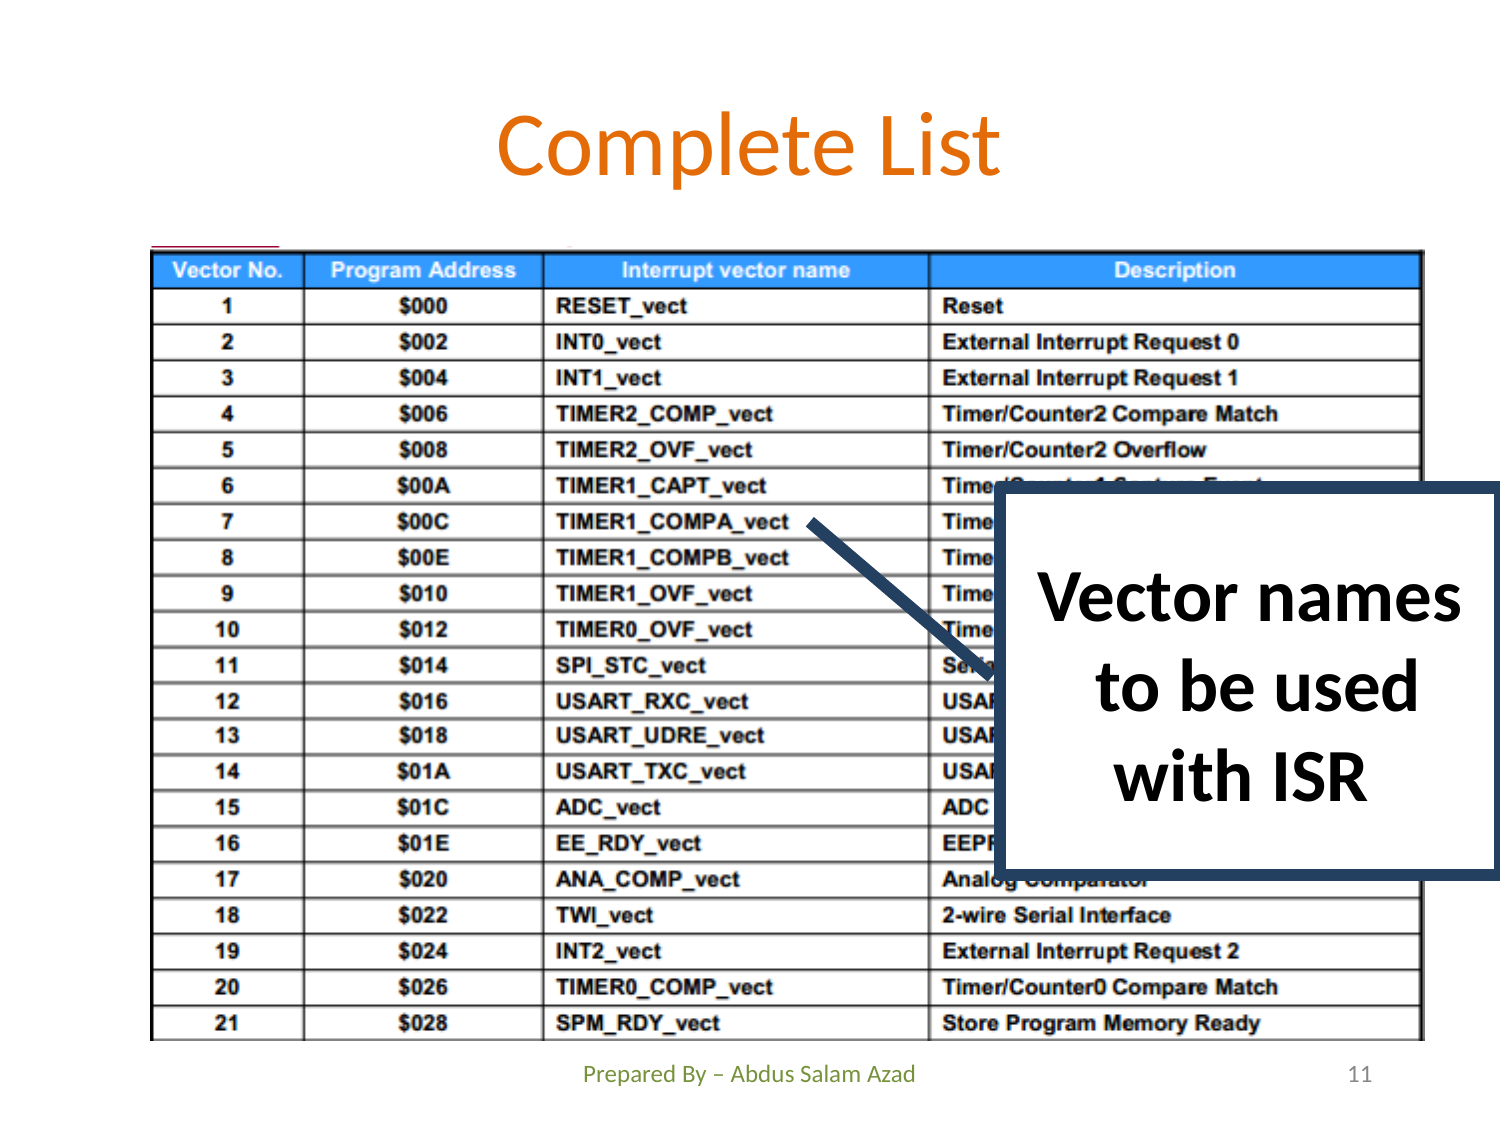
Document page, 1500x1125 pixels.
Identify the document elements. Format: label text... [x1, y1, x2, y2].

title Complete List [75, 45, 1425, 233]
text_box Vector names to be used with ISR [1429, 487, 1500, 875]
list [149, 246, 1426, 1042]
slide_number 11 [1037, 1051, 1388, 1103]
footer Prepared By – Abdus Salam Azad [512, 1051, 988, 1103]
